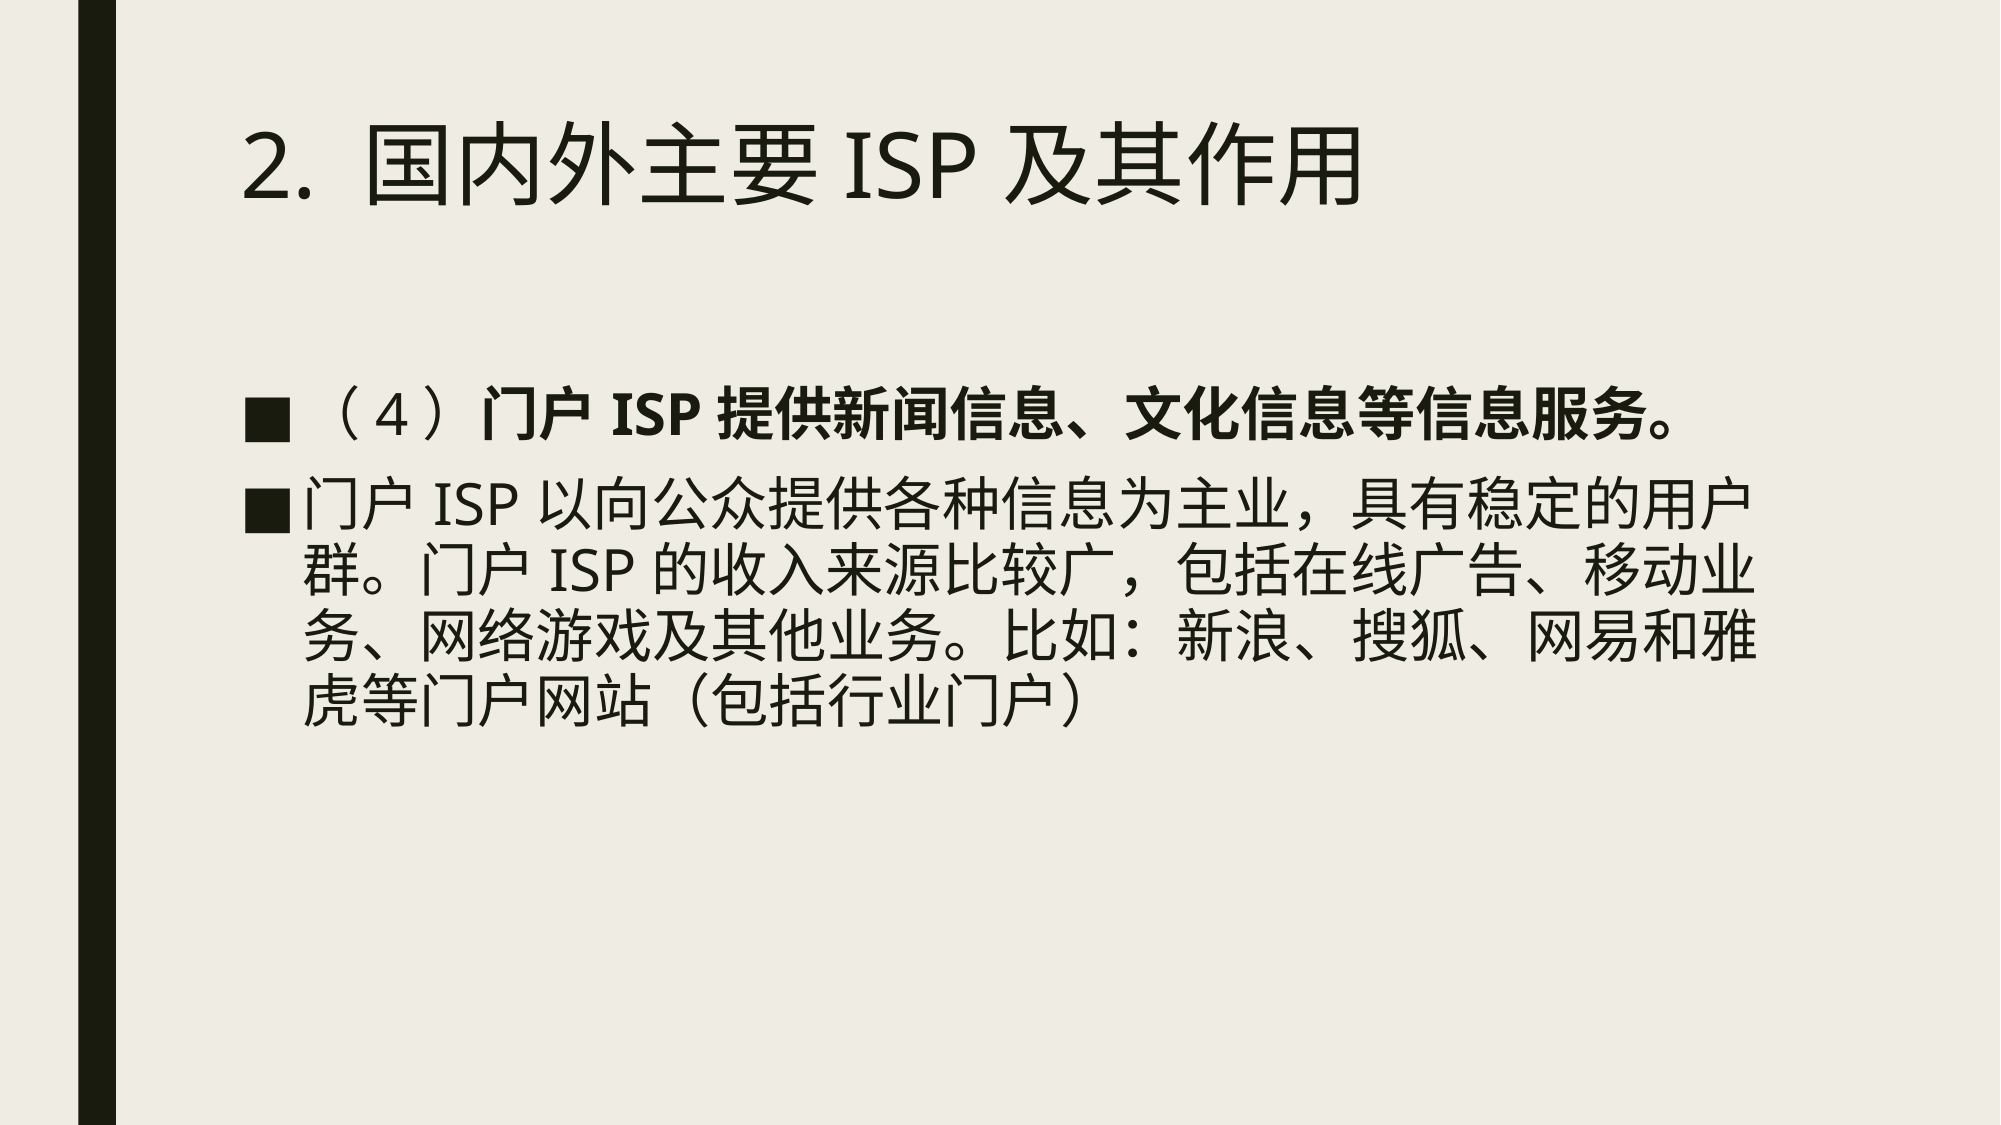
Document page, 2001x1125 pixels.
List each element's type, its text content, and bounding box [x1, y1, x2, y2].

title 2. 国内外主要ISP及其作用 [225, 112, 1800, 357]
list （4）门户ISP提供新闻信息、文化信息等信息服务。 门户ISP以向公众提供各种信息为主业，具有稳定的用户群。门户ISP的收入来源比较广，包括在线广告、移动业务、网络游戏及其他业务。比如：新浪、搜狐、网易和雅虎等门户网站（包括行业门户） [225, 375, 1800, 963]
